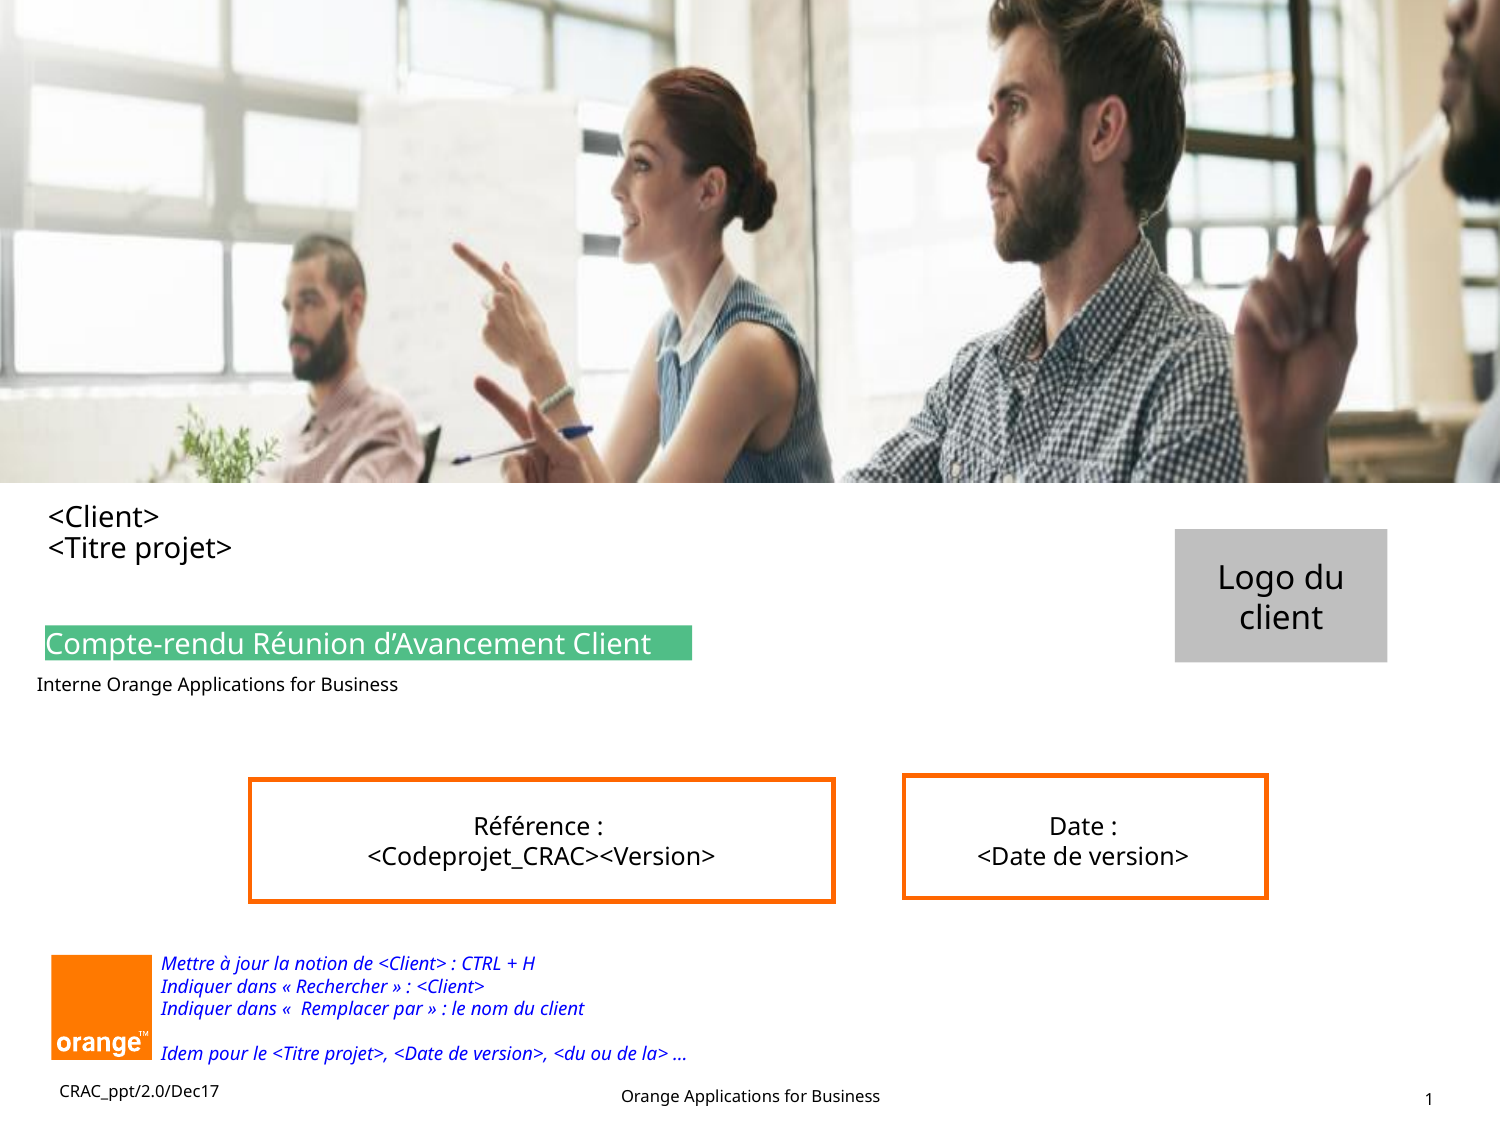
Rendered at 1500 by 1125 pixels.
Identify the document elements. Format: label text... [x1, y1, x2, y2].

text_box Compte-rendu Réunion d’Avancement Client [45, 625, 693, 661]
text_box Logo du client [1174, 528, 1388, 663]
text_box Interne Orange Applications for Business [22, 664, 413, 703]
picture [0, 0, 1500, 483]
text_box [903, 775, 1267, 899]
text_box Mettre à jour la notion de <Client> : CTRL + H Indiquer dans « Rechercher » : <Client> Indiquer dans « Remplacer par » : le nom du client Idem pour le <Titre projet>, <Date de version>, <du ou de la> … [160, 951, 1427, 1106]
subtitle <Client> <Titre projet> [47, 502, 841, 623]
text_box [249, 778, 835, 902]
